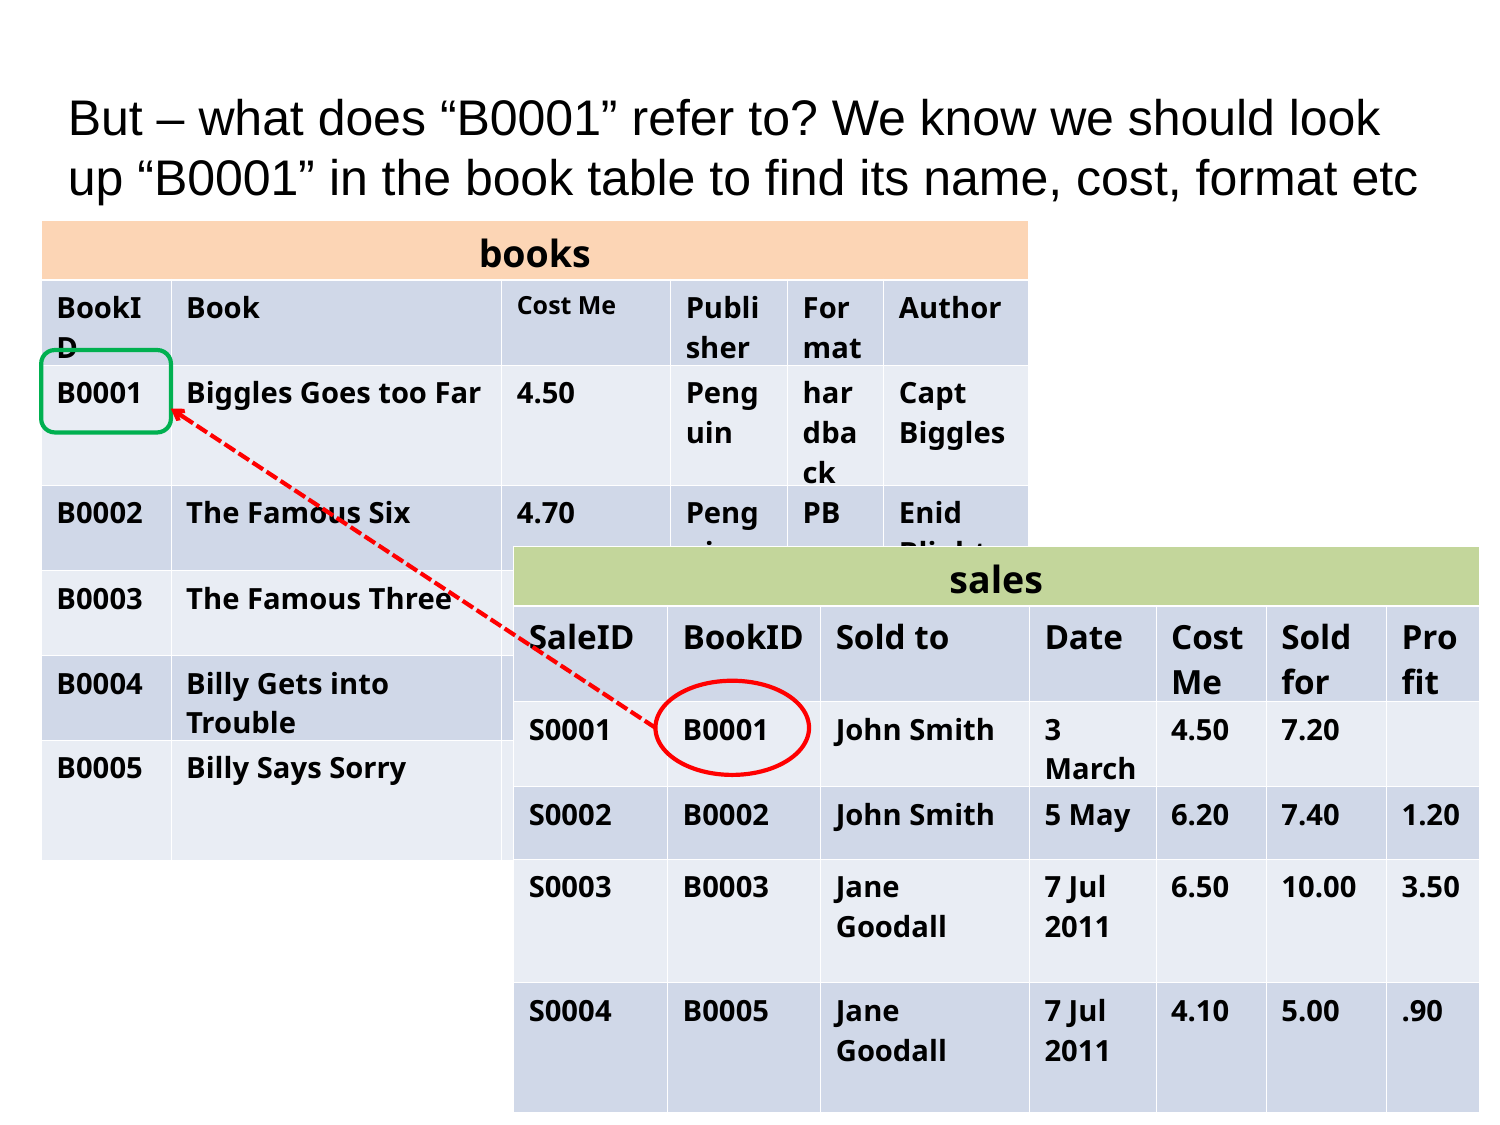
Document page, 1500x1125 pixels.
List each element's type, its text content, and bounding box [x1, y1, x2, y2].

table_cell 7.20 [1267, 702, 1386, 786]
table_cell S0003 [514, 860, 667, 982]
table_cell 4.70 [502, 486, 670, 570]
table_cell 5.00 [1267, 983, 1386, 1112]
table_cell Biggles Goes too Far [172, 366, 501, 485]
table_cell Profit [1387, 607, 1479, 701]
table_cell hardback [788, 366, 883, 485]
table_cell Book [172, 281, 501, 365]
table_cell 6.50 [1157, 860, 1266, 982]
table_cell 1.20 [1387, 787, 1479, 859]
table_cell The Famous Six [172, 486, 414, 570]
table_cell BookID [668, 607, 820, 701]
table_cell Format [788, 281, 883, 365]
table_cell B0004 [42, 656, 171, 740]
table_cell S0004 [514, 983, 667, 1112]
table_cell 10.00 [1267, 860, 1386, 982]
table_cell 4.50 [1157, 702, 1266, 786]
table_cell 7 Jul 2011 [1030, 983, 1156, 1112]
table_cell Cost Me [502, 281, 670, 365]
table_cell B0005 [42, 741, 171, 860]
table_cell Publisher [671, 281, 787, 365]
table_cell PB [788, 486, 883, 546]
table_cell 7 Jul 2011 [1030, 860, 1156, 982]
table_cell B0002 [668, 787, 820, 859]
table_header sales [514, 547, 1479, 605]
table_cell .90 [1387, 983, 1479, 1112]
table_cell 5 May [1030, 787, 1156, 859]
table_cell Penguin [671, 486, 787, 546]
table_cell B0003 [42, 571, 171, 655]
table_cell Sold to [821, 607, 1029, 701]
table_cell Billy Says Sorry [172, 741, 501, 860]
text_box [655, 680, 810, 775]
table_cell 4.10 [502, 741, 513, 860]
table_cell Penguin [671, 366, 787, 485]
table_cell 4.10 [1157, 983, 1266, 1112]
text_box But – what does “B0001” refer to? We know we should look up “B0001” in the book table to find its name, cost, format etc [53, 78, 1459, 214]
table_cell 3 March [1030, 702, 1156, 786]
table_cell B0002 [42, 486, 171, 570]
table_cell B0005 [668, 983, 820, 1112]
table_cell 6.50 [502, 656, 513, 740]
table_cell SaleID [514, 607, 667, 701]
table_cell John Smith [821, 787, 1029, 859]
table_header books [42, 221, 1028, 279]
table_cell Author [884, 281, 1028, 365]
table_cell B0001 [668, 702, 820, 786]
table_cell 3.50 [1387, 860, 1479, 982]
table_cell B0001 [42, 424, 171, 485]
table_cell 6.20 [502, 628, 513, 655]
table_cell [1387, 702, 1479, 786]
text_box [170, 408, 656, 728]
table_cell The Famous Six [291, 486, 501, 570]
table_cell Jane Goodall [821, 983, 1029, 1112]
table_cell 6.20 [502, 571, 513, 633]
table_cell 7.40 [1267, 787, 1386, 859]
text_box [41, 350, 171, 433]
table_cell S0001 [514, 702, 667, 786]
table_cell Jane Goodall [821, 860, 1029, 982]
table_cell Date [1030, 607, 1156, 701]
table_cell 6.20 [1157, 787, 1266, 859]
table_cell Sold for [1267, 607, 1386, 701]
table_cell Cost Me [1157, 607, 1266, 701]
table_cell John Smith [821, 702, 1029, 786]
table_cell Enid Blight [884, 486, 1028, 546]
table_cell 4.50 [502, 366, 670, 485]
table_cell Billy Gets into Trouble [172, 656, 501, 740]
table_cell Capt Biggles [884, 366, 1028, 485]
table_cell The Famous Three [172, 571, 501, 655]
table_cell S0002 [514, 787, 667, 859]
table_cell B0003 [668, 860, 820, 982]
table_cell BookID [42, 281, 171, 358]
